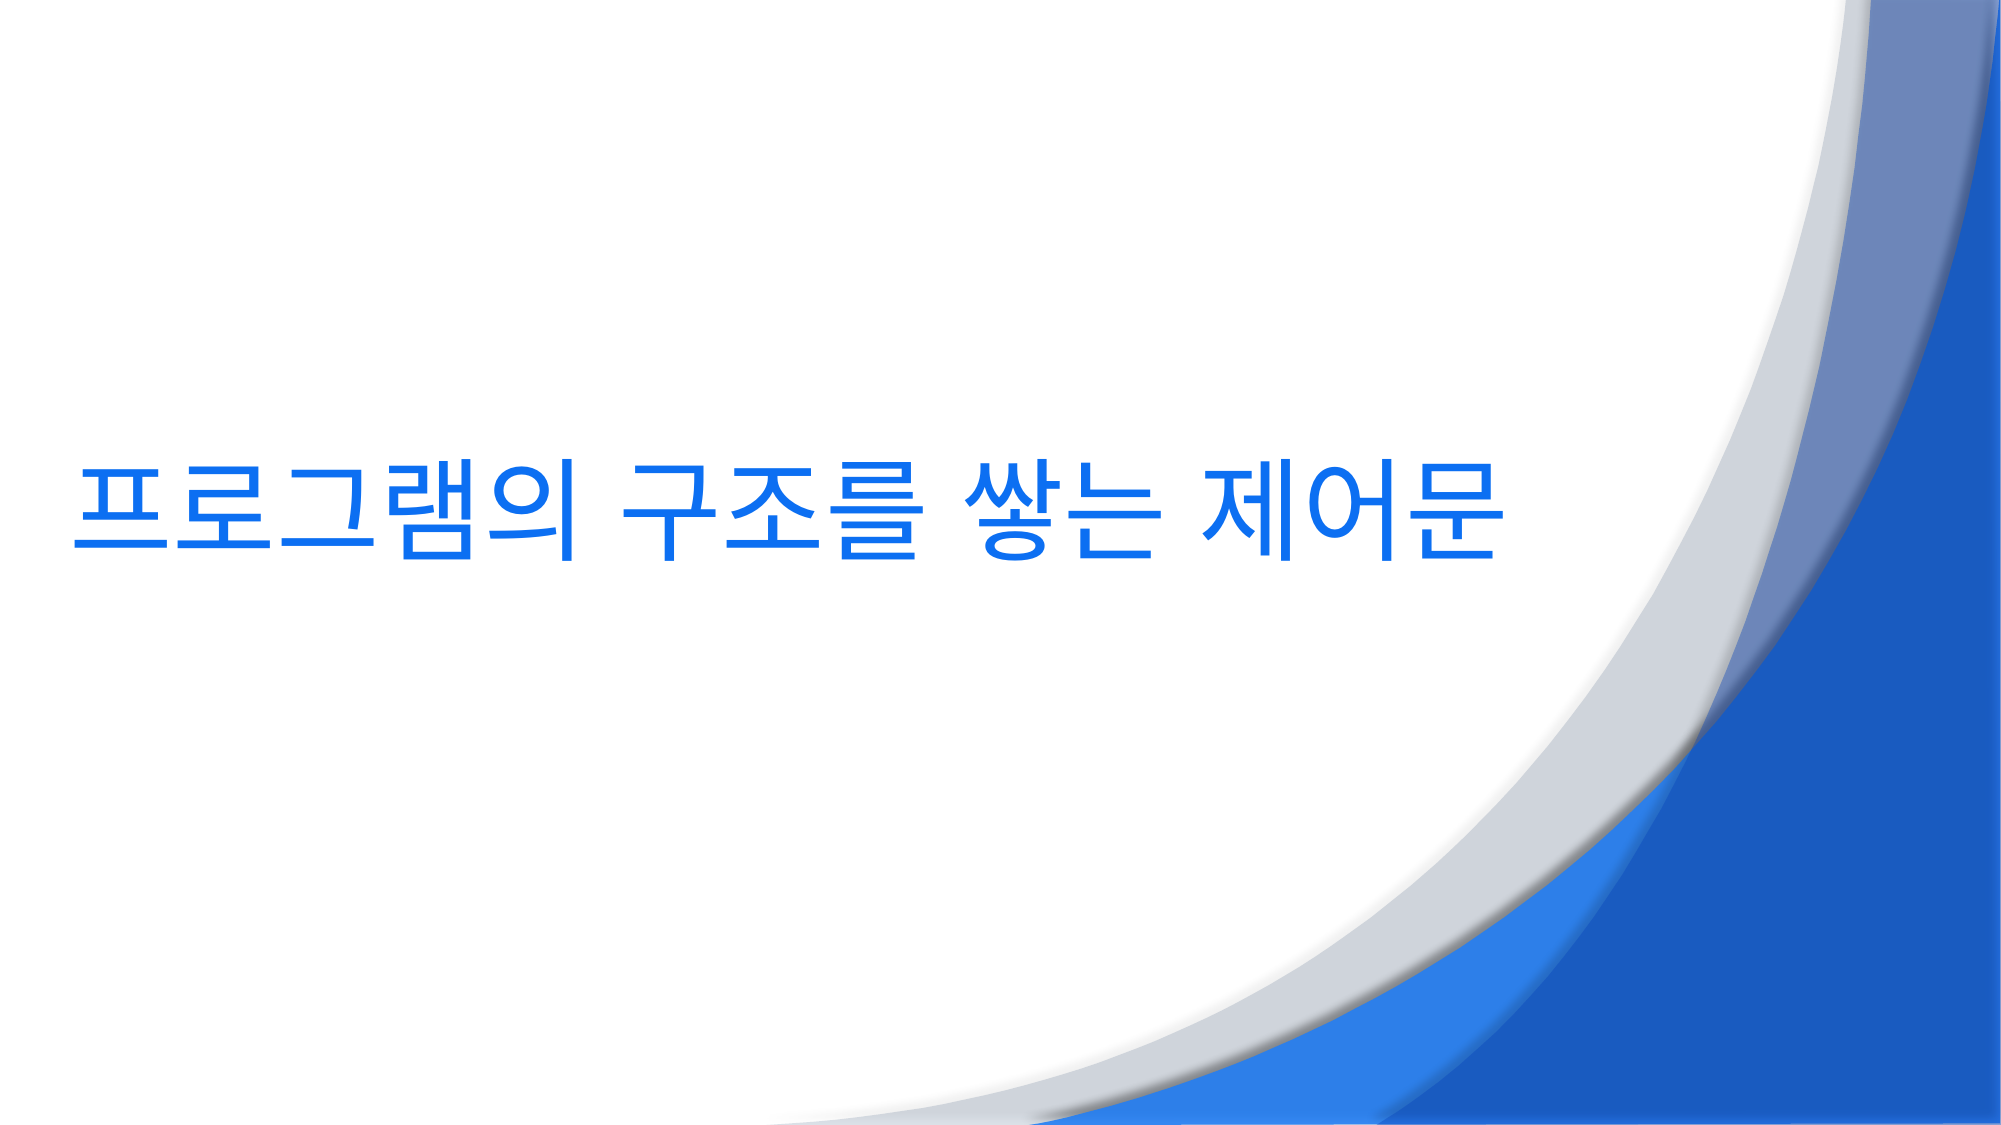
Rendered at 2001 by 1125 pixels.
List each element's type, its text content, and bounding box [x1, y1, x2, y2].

title 프로그램의 구조를 쌓는 제어문 [54, 386, 1946, 628]
